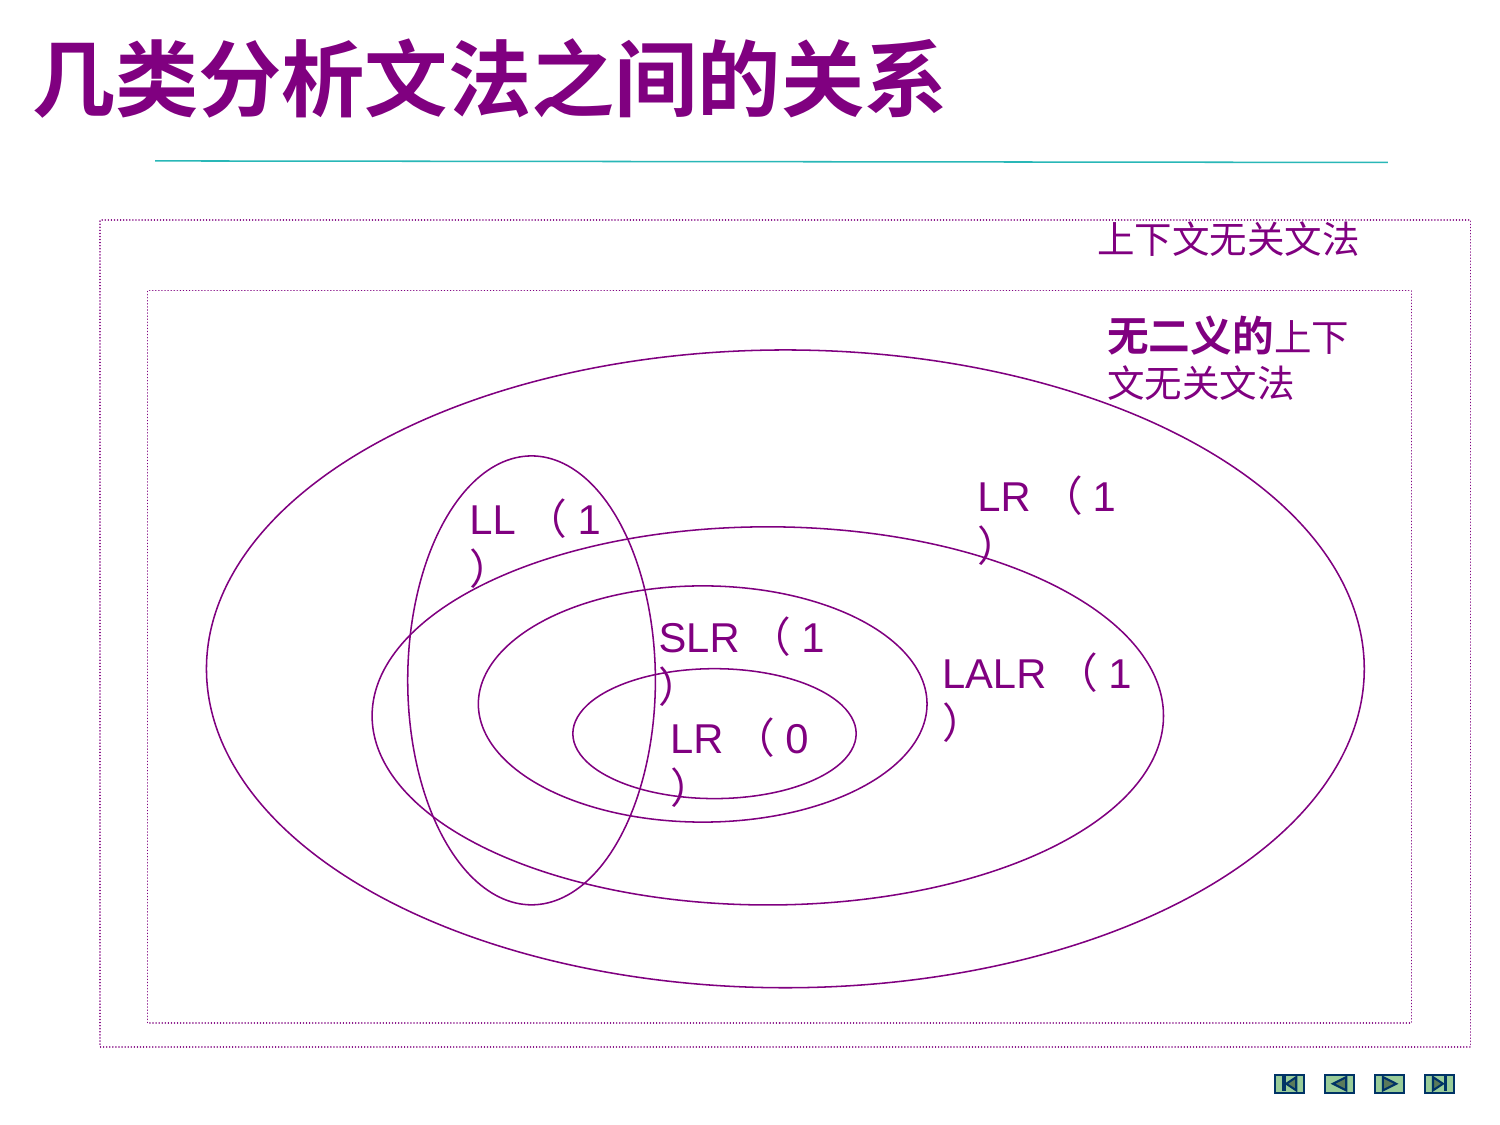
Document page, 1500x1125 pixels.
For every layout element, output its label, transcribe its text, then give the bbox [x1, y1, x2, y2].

text_box [1374, 1074, 1405, 1093]
text_box [1274, 1074, 1305, 1093]
text_box 几类分析文法之间的关系 [5, 31, 975, 136]
text_box 上下文无关文法 [1082, 208, 1390, 220]
text_box [1324, 1074, 1355, 1093]
text_box [100, 220, 1471, 1047]
text_box [1424, 1074, 1455, 1093]
